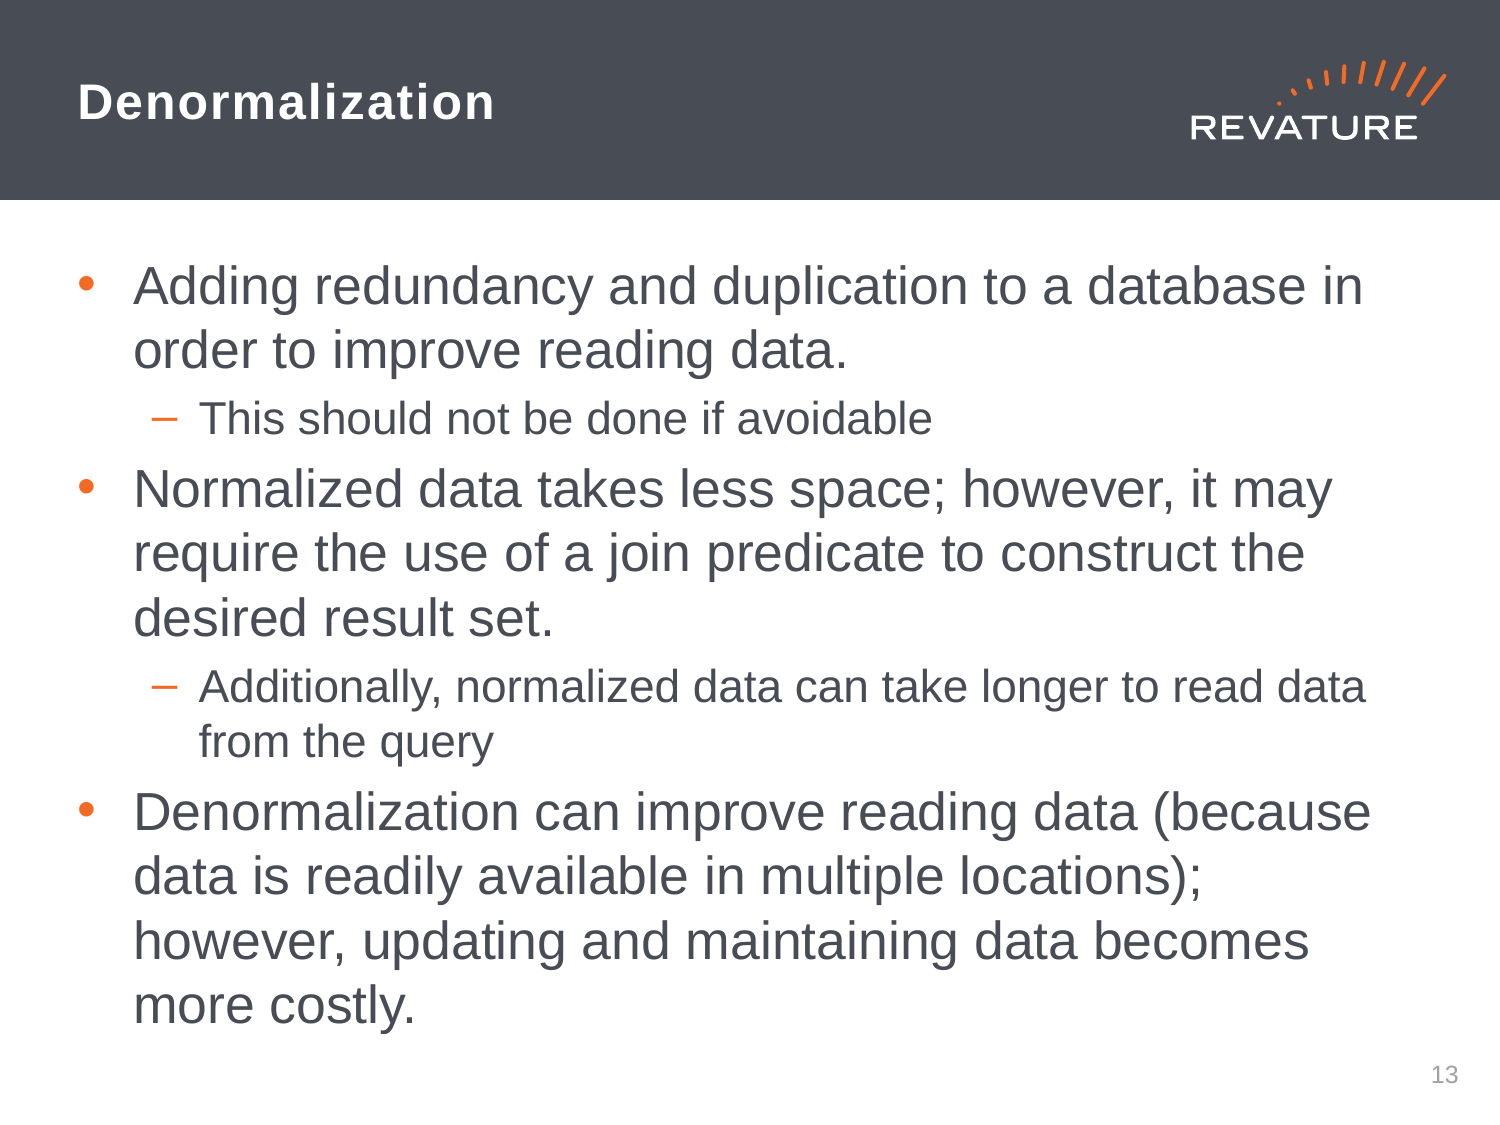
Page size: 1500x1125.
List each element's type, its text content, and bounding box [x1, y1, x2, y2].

title Denormalization [62, 0, 1084, 200]
list Adding redundancy and duplication to a database in order to improve reading data. This should not be done if avoidable Normalized data takes less space; however, it may require the use of a join predicate to construct the desired result set. Additionally, normalized data can take longer to read data from the query Denormalization can improve reading data (because data is readily available in multiple locations); however, updating and maintaining data becomes more costly. [62, 243, 1438, 1044]
slide_number 12 [1332, 1043, 1474, 1104]
